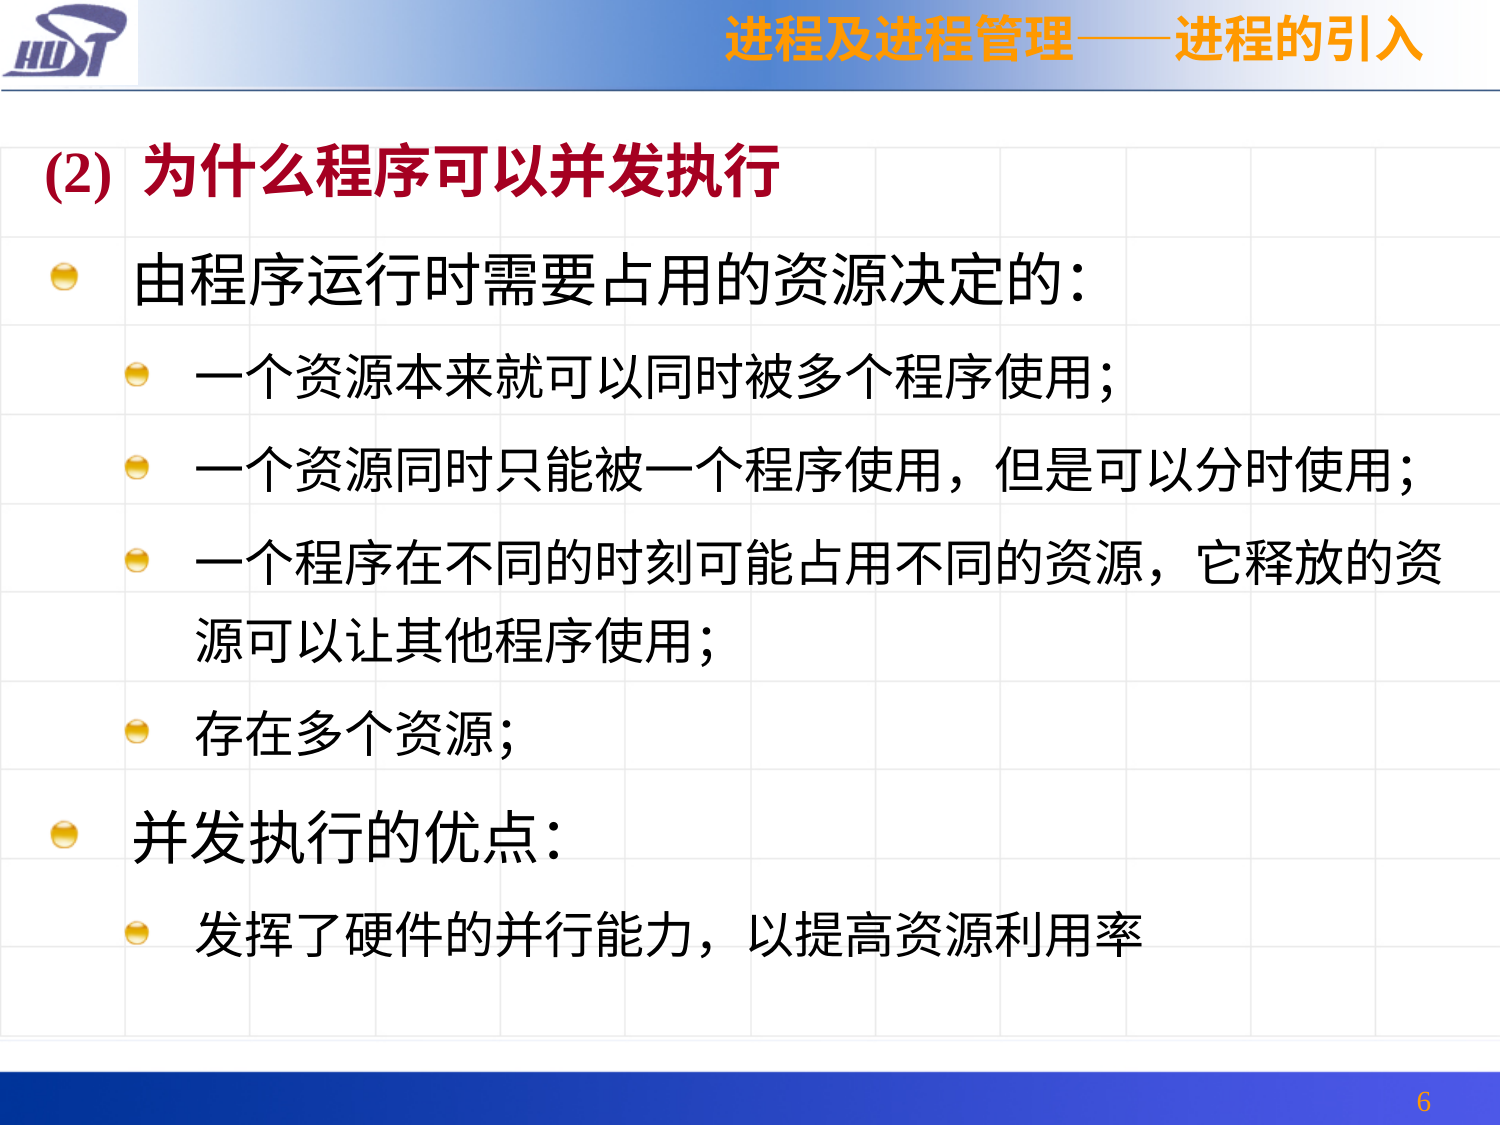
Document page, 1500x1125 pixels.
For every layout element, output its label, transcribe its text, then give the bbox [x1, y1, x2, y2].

text_box 进程及进程管理——进程的引入 [62, 6, 1440, 76]
text_box 6 [1393, 1067, 1455, 1125]
text_box (2) 为什么程序可以并发执行 由程序运行时需要占用的资源决定的： 一个资源本来就可以同时被多个程序使用； 一个资源同时只能被一个程序使用，但是可以分时使用； 一个程序在不同的时刻可能占用不同的资源，它释放的资源可以让其他程序使用； 存在多个资源； 并发执行的优点： 发挥了硬件的并行能力，以提高资源利用率 [29, 105, 1481, 1065]
picture [0, 0, 1500, 1125]
